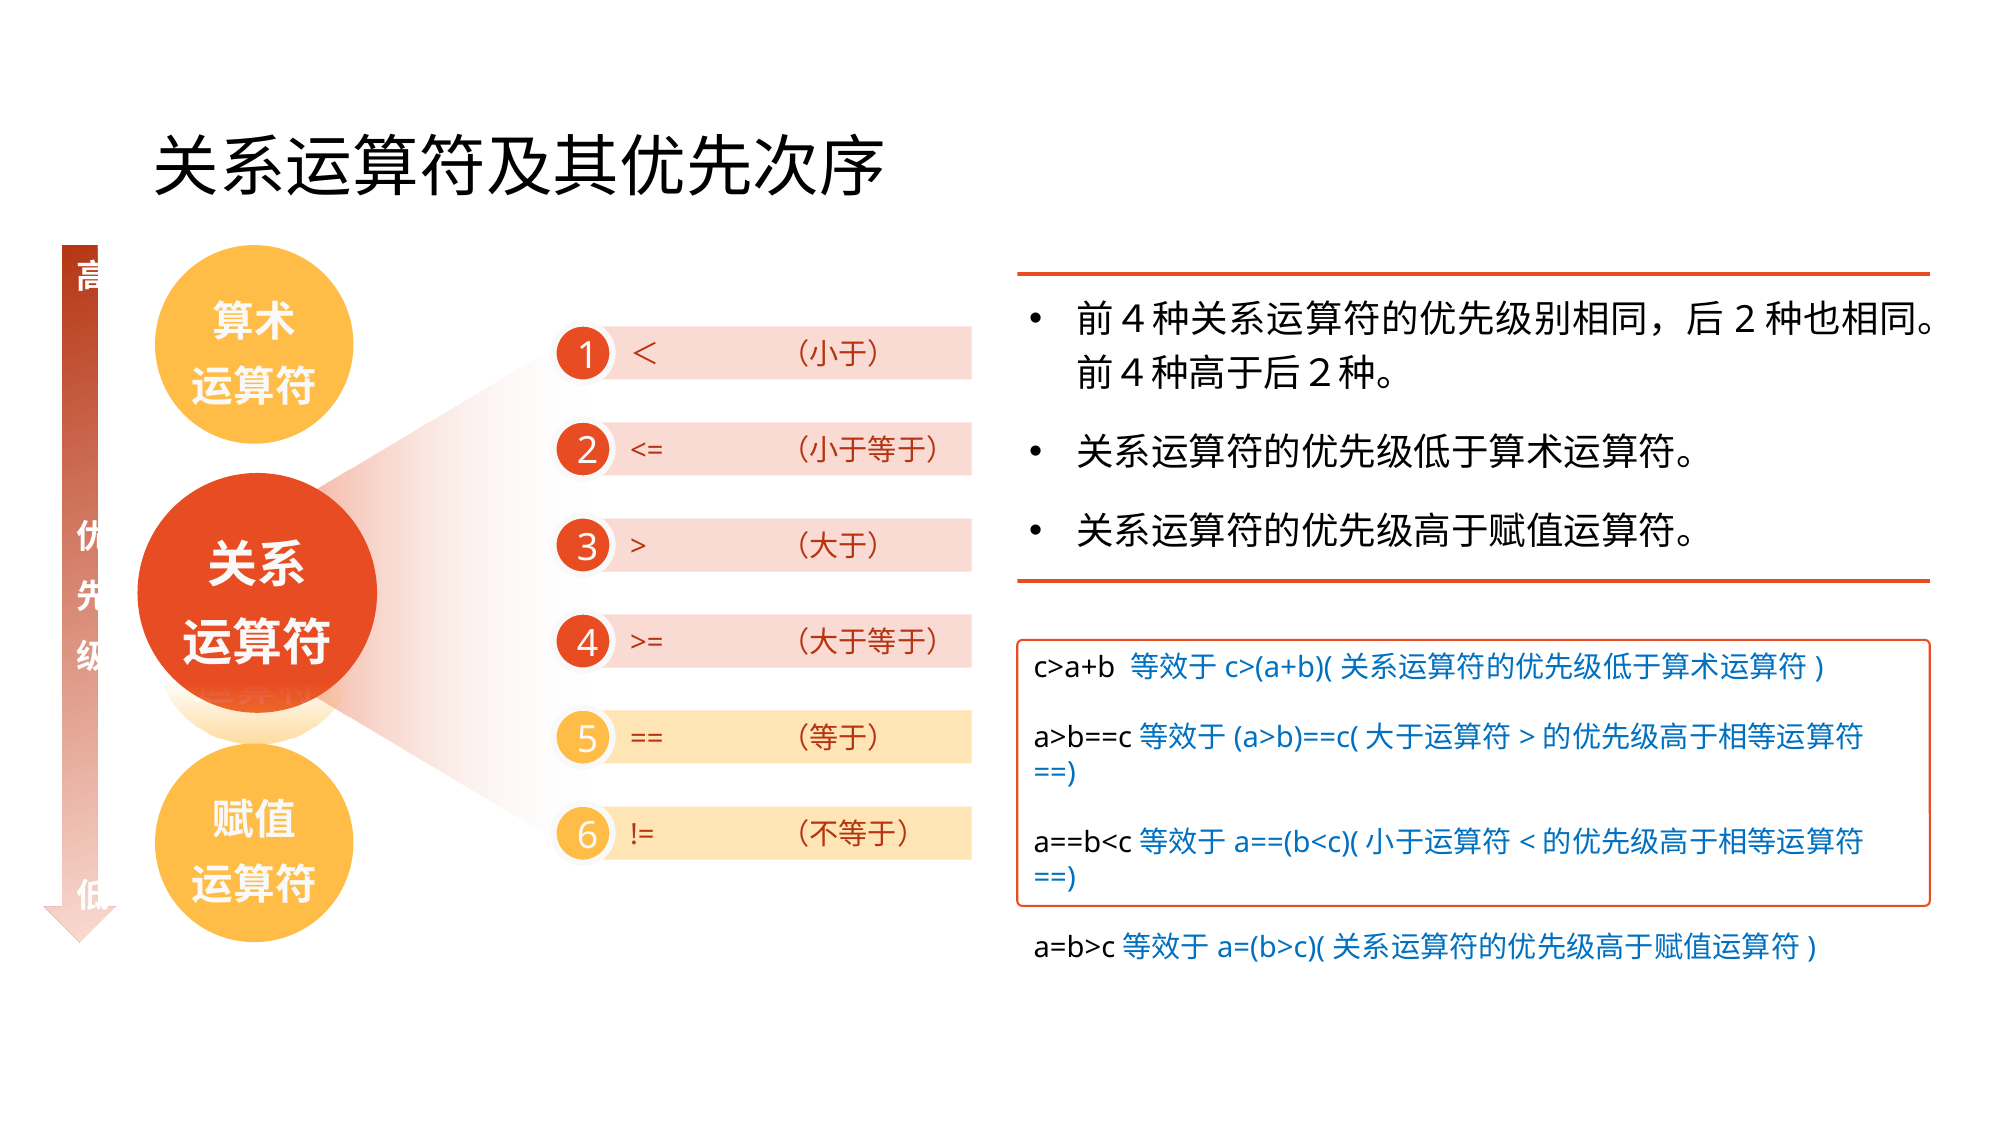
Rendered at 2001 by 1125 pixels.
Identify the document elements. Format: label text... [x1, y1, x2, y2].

text_box 1 [552, 322, 614, 384]
picture [155, 561, 358, 744]
text_box > （大于） [600, 517, 973, 573]
text_box 5 [552, 706, 614, 768]
text_box 高 优先级 低 [42, 244, 118, 944]
text_box ＜ （小于） [600, 325, 973, 380]
text_box 4 [552, 610, 614, 672]
text_box [318, 346, 590, 840]
text_box 3 [552, 514, 614, 576]
text_box 赋值 运算符 [153, 744, 355, 944]
title 关系运算符及其优先次序 [137, 59, 1863, 278]
text_box 2 [552, 418, 614, 480]
text_box 算术 运算符 [153, 244, 355, 445]
text_box == （等于） [600, 709, 973, 764]
text_box 6 [552, 802, 614, 864]
text_box != （不等于） [600, 805, 973, 861]
text_box <= （小于等于） [600, 421, 973, 476]
text_box >= （大于等于） [600, 613, 973, 669]
text_box 关系 运算符 [136, 471, 379, 660]
text_box c>a+b 等效于c>(a+b)(关系运算符的优先级低于算术运算符) a>b==c等效于(a>b)==c(大于运算符>的优先级高于相等运算符==) a==b<c等效于a==(b<c)(小于运算符<的优先级高于相等运算符==) a=b>c等效于a=(b>c)(关系运算符的优先级高于赋值运算符) [1016, 638, 1931, 907]
